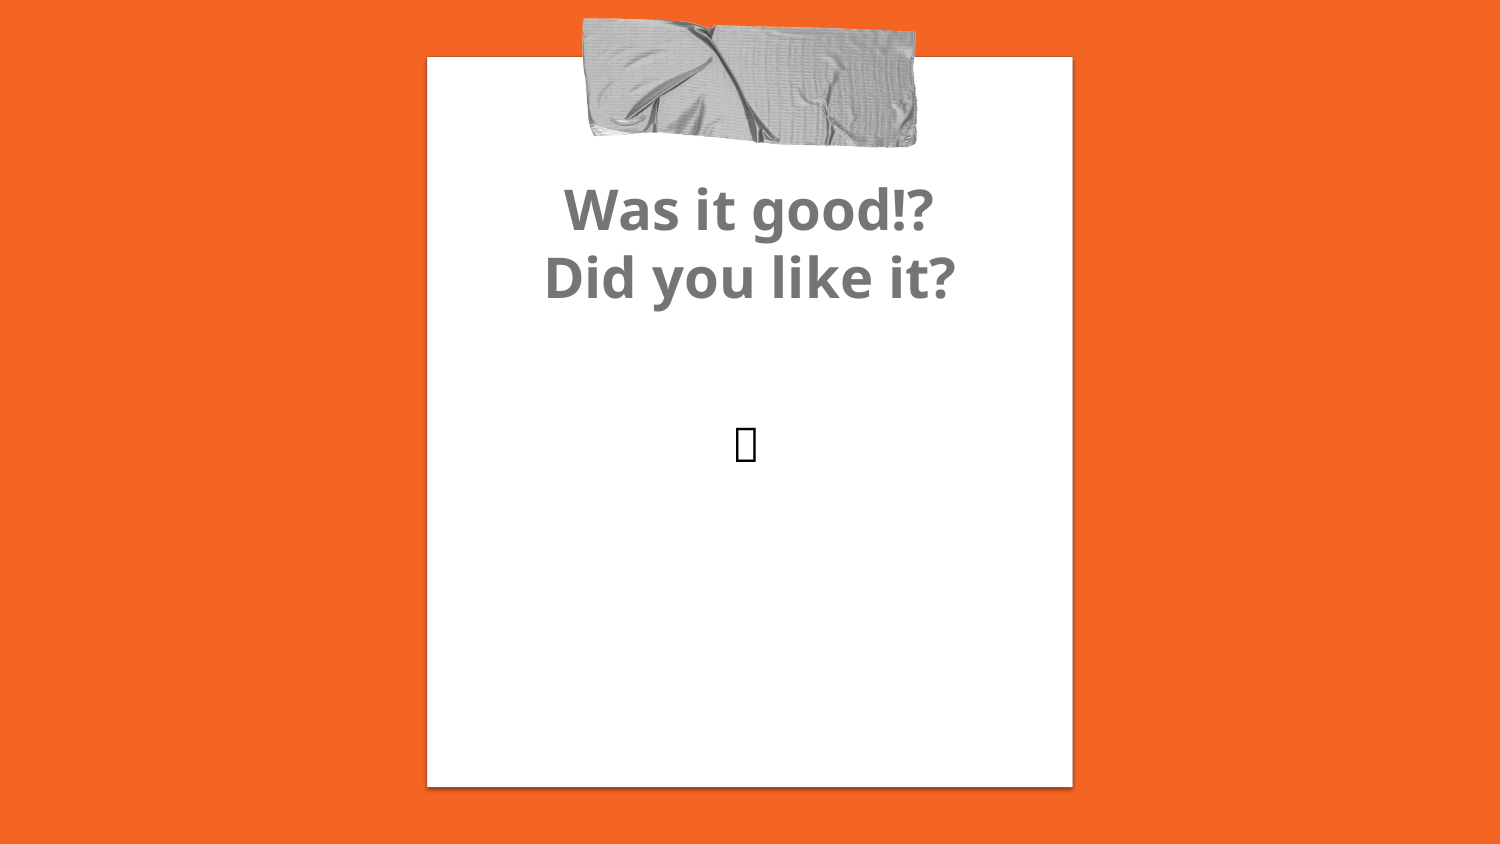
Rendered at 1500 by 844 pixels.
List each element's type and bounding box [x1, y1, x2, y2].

picture [400, 16, 1100, 818]
